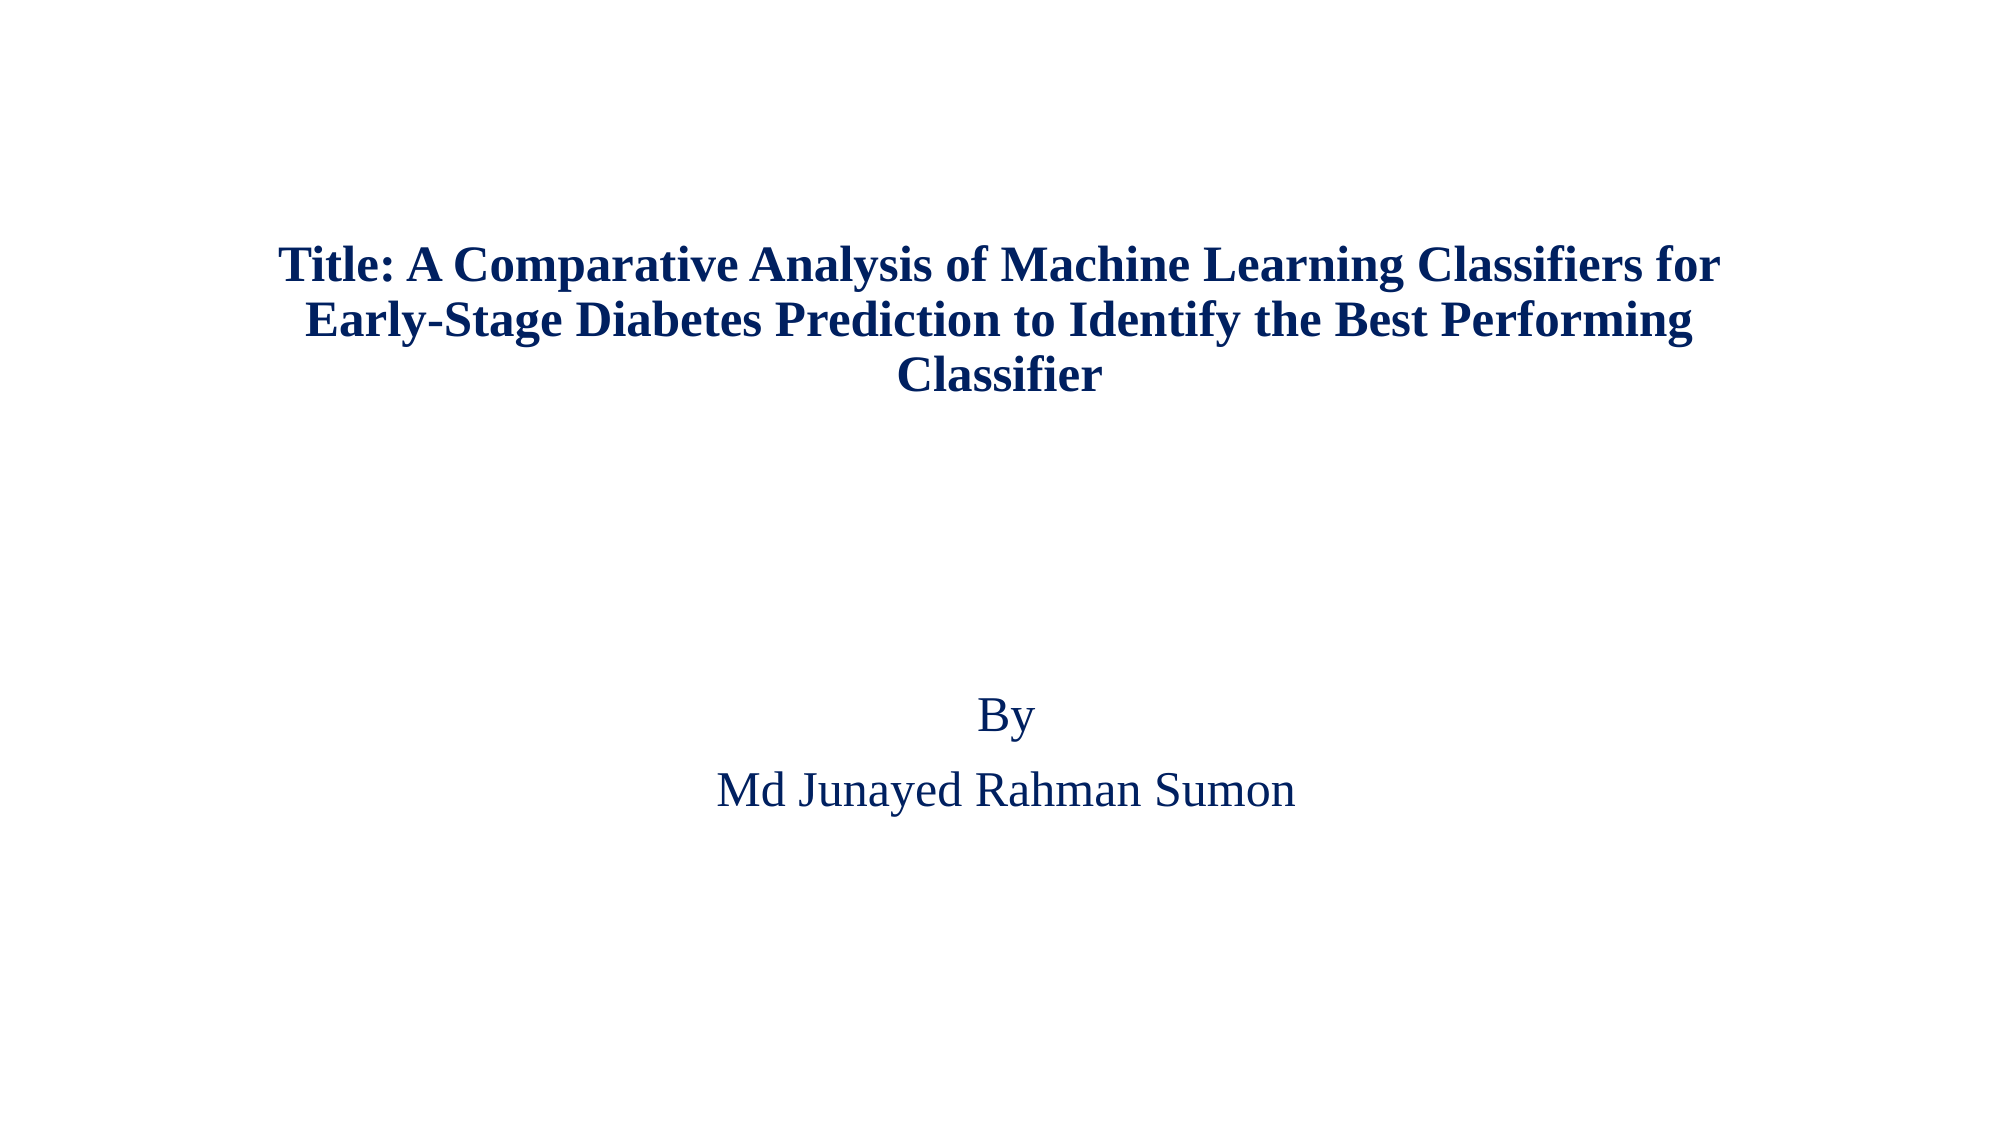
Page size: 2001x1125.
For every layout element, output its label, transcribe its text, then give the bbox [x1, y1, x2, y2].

subtitle By Md Junayed Rahman Sumon [237, 680, 1775, 900]
title Title: A Comparative Analysis of Machine Learning Classifiers for Early-Stage Diabetes Prediction to Identify the Best Performing Classifier [237, 191, 1763, 488]
